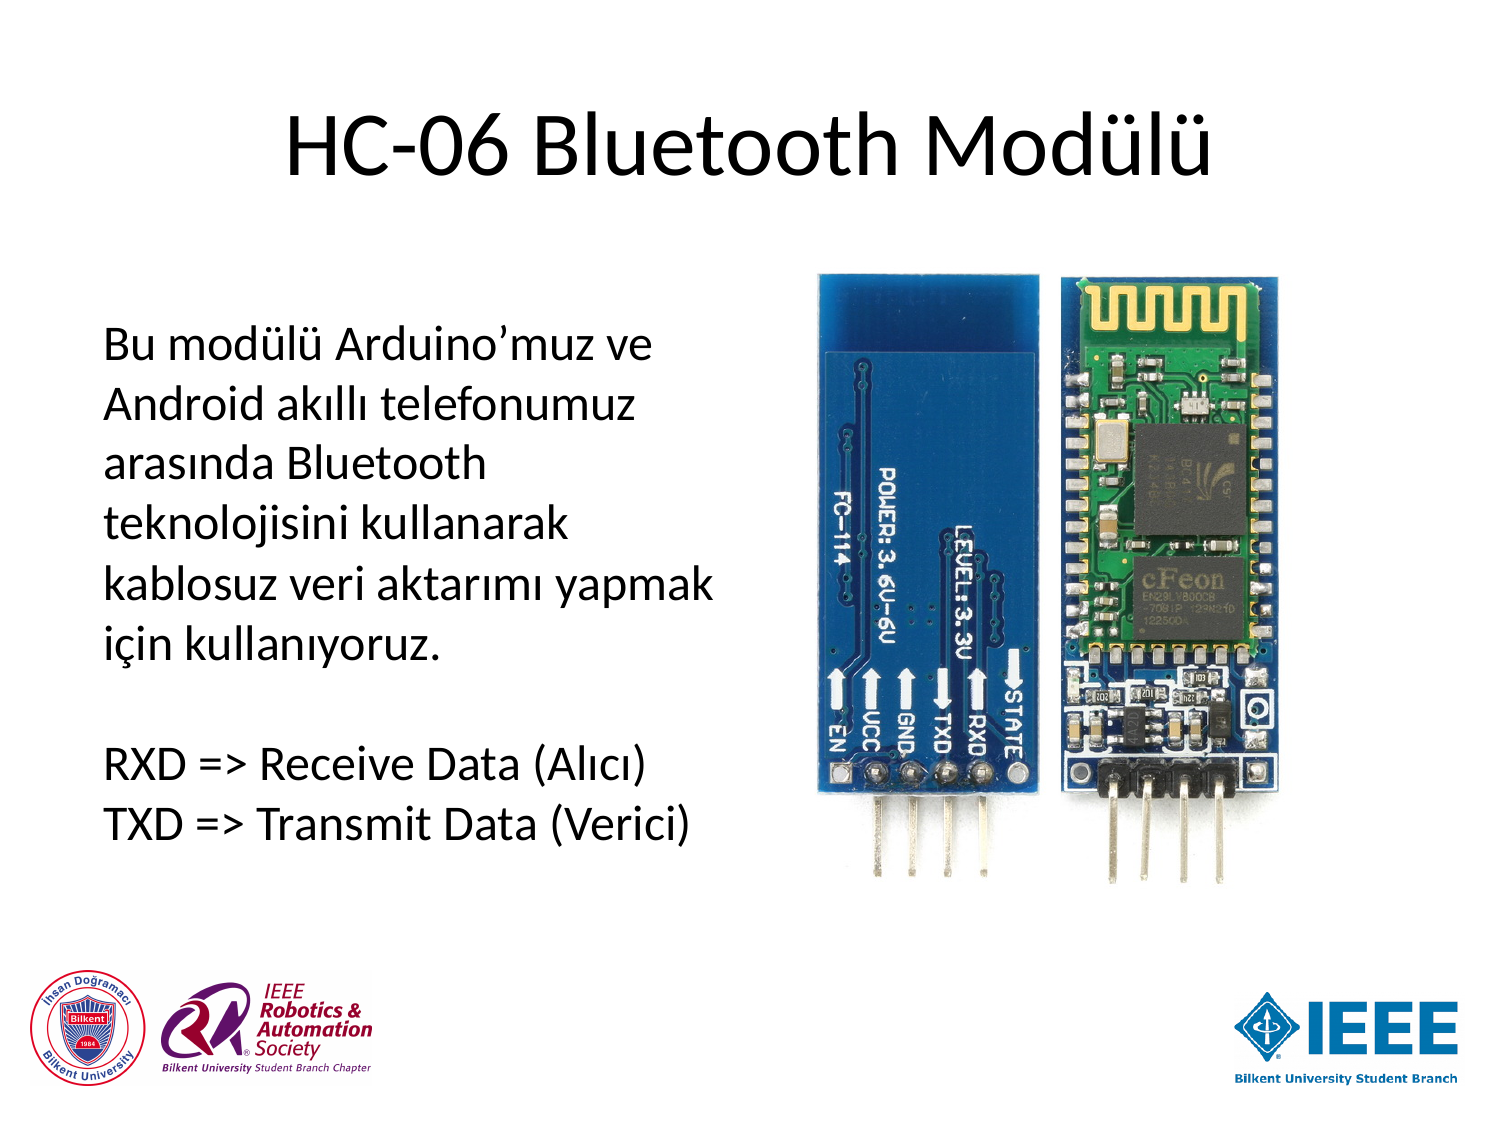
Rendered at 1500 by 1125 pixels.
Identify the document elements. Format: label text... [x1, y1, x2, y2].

picture [30, 970, 373, 1086]
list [751, 255, 1306, 916]
picture [1253, 1022, 1260, 1030]
title HC-06 Bluetooth Modülü [75, 45, 1425, 233]
picture [1233, 992, 1465, 1086]
picture [1276, 1039, 1283, 1046]
picture [1263, 1010, 1274, 1044]
text_box Bu modülü Arduino’muz ve Android akıllı telefonumuz arasında Bluetooth teknolojisini kullanarak kablosuz veri aktarımı yapmak için kullanıyoruz. RXD => Receive Data (Alıcı) TXD => Transmit Data (Verici) [88, 302, 746, 858]
picture [1273, 1023, 1279, 1030]
